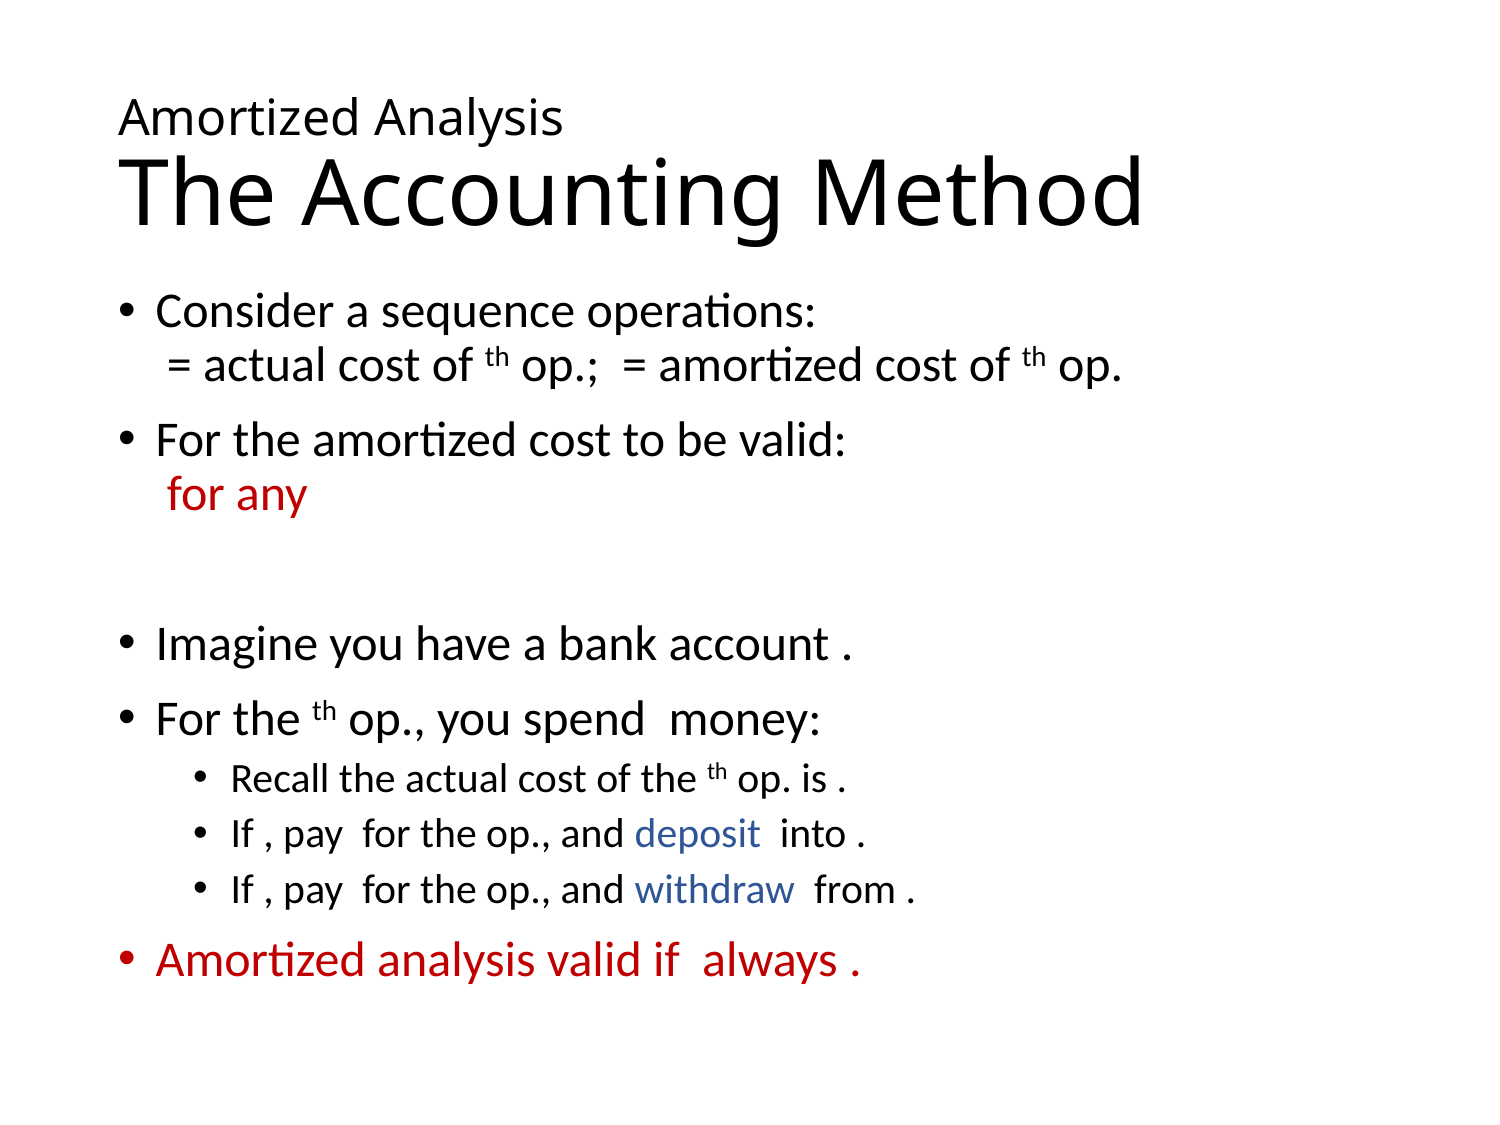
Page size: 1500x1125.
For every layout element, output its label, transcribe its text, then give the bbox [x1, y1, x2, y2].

title Amortized Analysis The Accounting Method [103, 59, 1397, 278]
